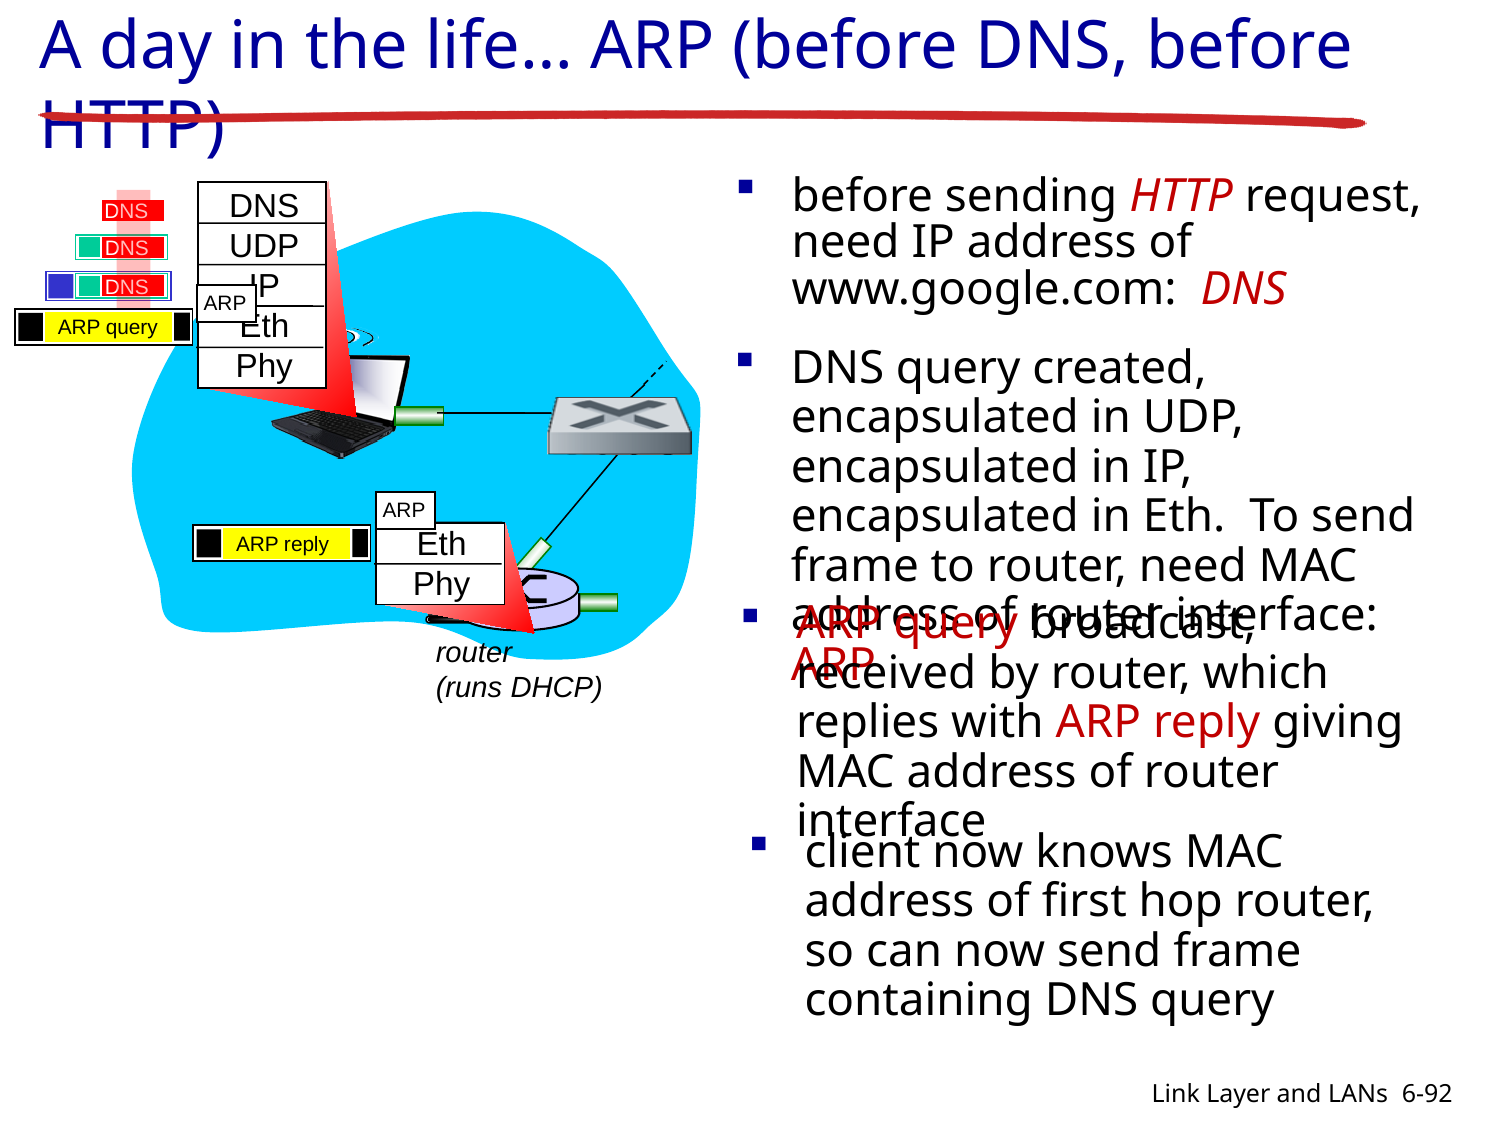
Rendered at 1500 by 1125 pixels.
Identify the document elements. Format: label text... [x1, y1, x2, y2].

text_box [188, 282, 262, 323]
slide_number 6-92 [1387, 1069, 1478, 1115]
list before sending HTTP request, need IP address of www.google.com: DNS [720, 166, 1486, 374]
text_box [14, 306, 193, 347]
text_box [367, 489, 535, 634]
picture [31, 104, 1382, 134]
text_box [192, 522, 371, 564]
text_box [195, 177, 357, 418]
text_box DNS query created, encapsulated in UDP, encapsulated in IP, encapsulated in Eth. To send frame to router, need MAC address of router interface: ARP [719, 336, 1473, 551]
text_box ARP query broadcast, received by router, which replies with ARP reply giving MAC address of router interface [724, 591, 1445, 849]
text_box client now knows MAC address of first hop router, so can now send frame containing DNS query [733, 820, 1437, 1033]
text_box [45, 189, 172, 304]
footer Link Layer and LANs [1045, 1069, 1404, 1110]
title A day in the life… ARP (before DNS, before HTTP) [24, 0, 1478, 165]
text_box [126, 208, 711, 713]
